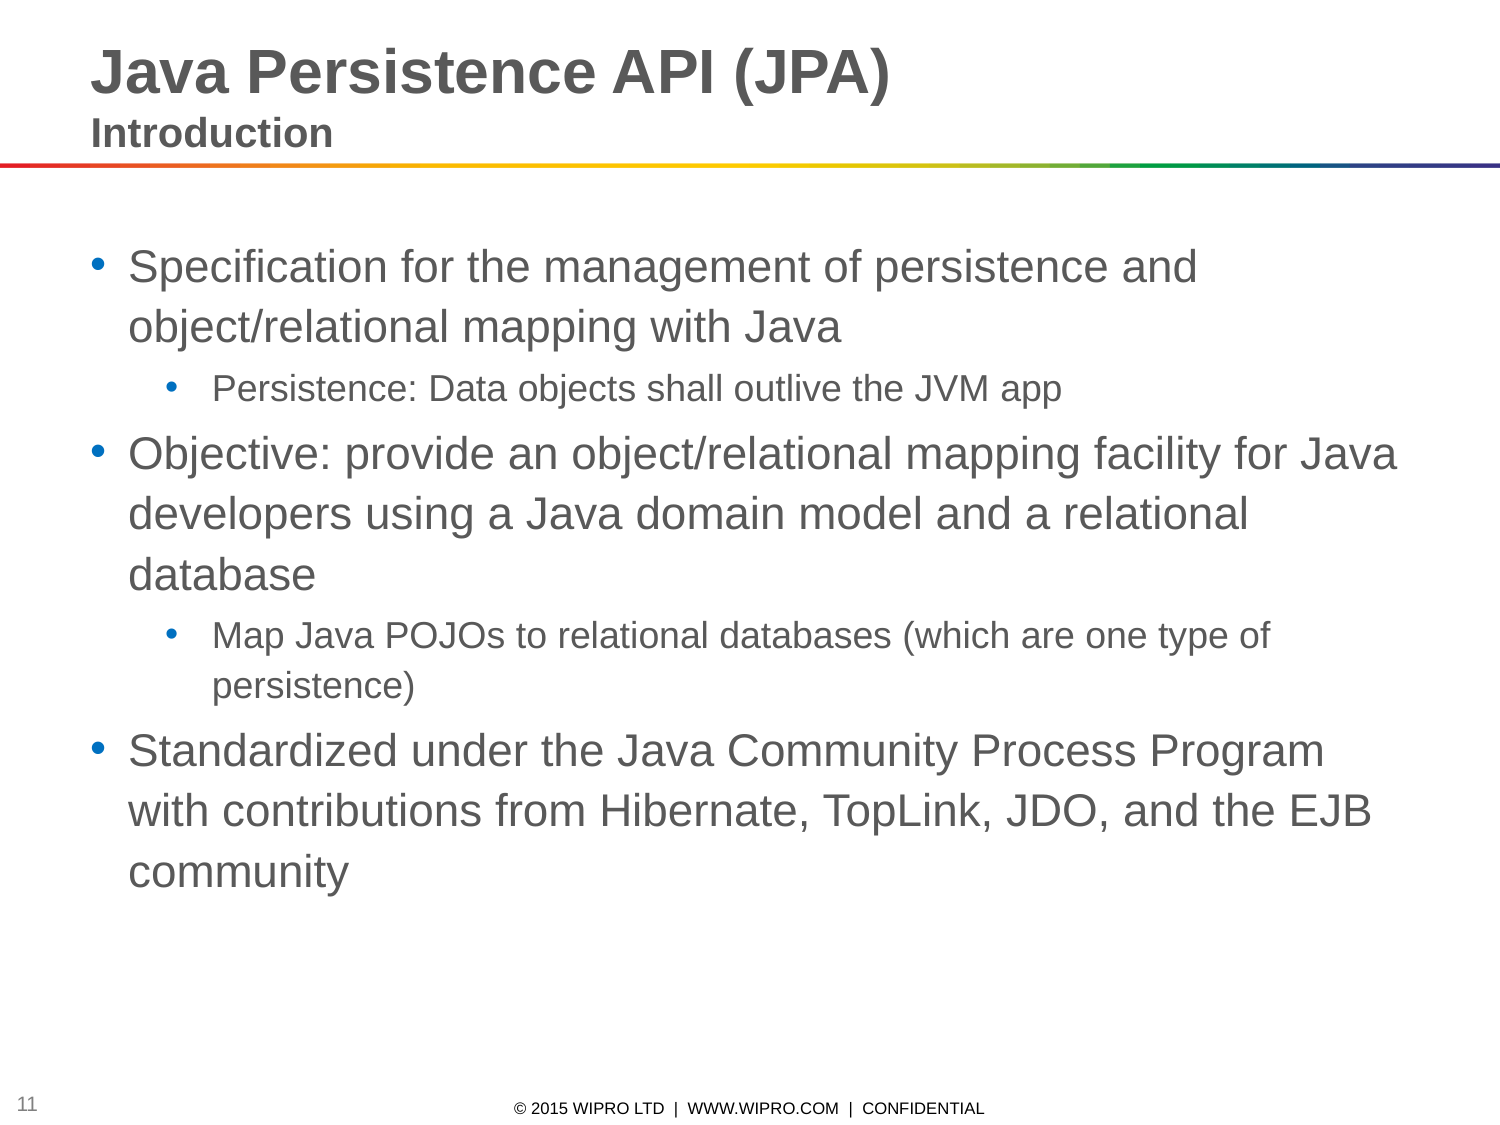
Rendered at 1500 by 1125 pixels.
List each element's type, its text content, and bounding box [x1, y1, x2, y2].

list Java Persistence API (JPA) Introduction [75, 23, 1426, 166]
list Specification for the management of persistence and object/relational mapping with Java Persistence: Data objects shall outlive the JVM app Objective: provide an object/relational mapping facility for Java developers using a Java domain model and a relational database Map Java POJOs to relational databases (which are one type of persistence) Standardized under the Java Community Process Program with contributions from Hibernate, TopLink, JDO, and the EJB community [75, 223, 1427, 957]
